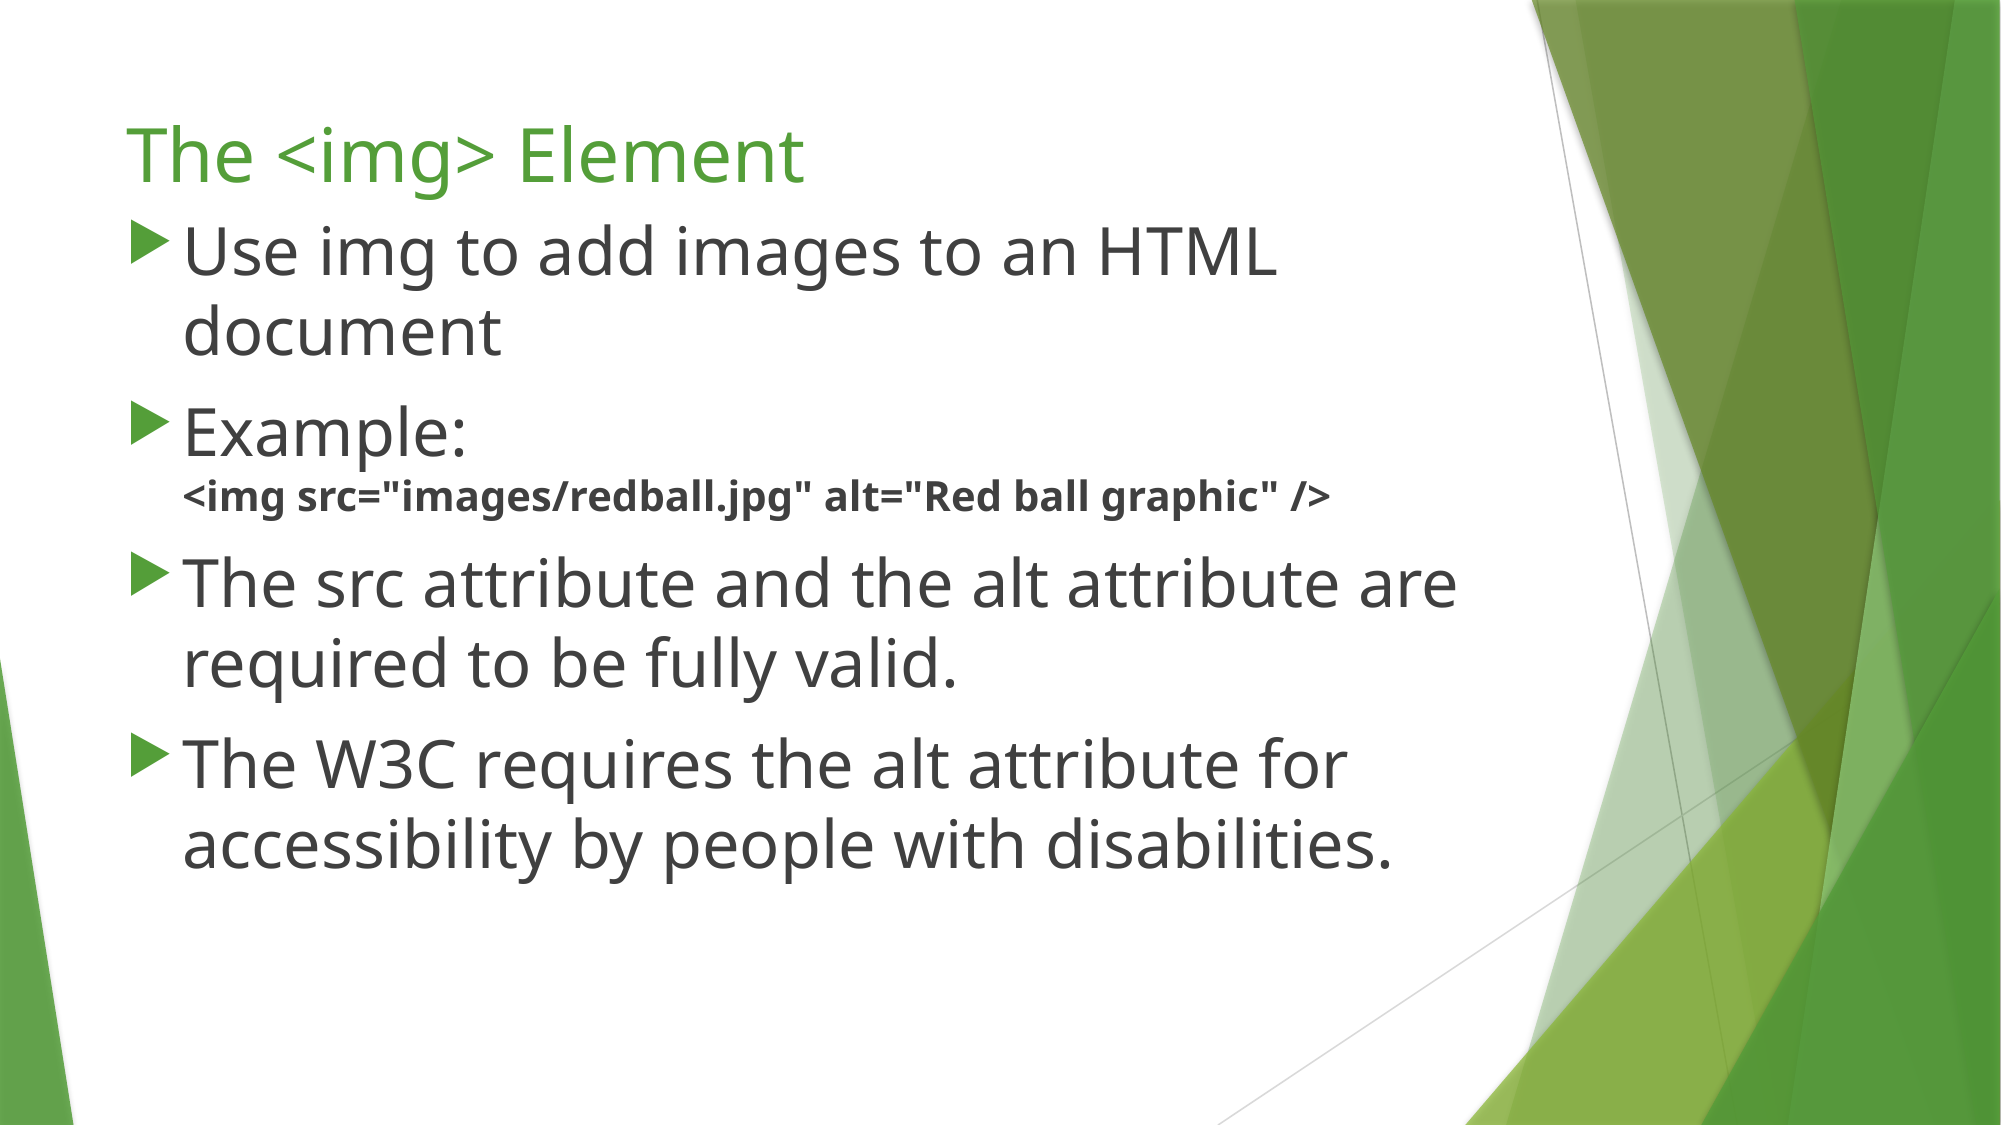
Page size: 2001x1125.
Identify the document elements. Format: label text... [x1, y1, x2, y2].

list Use img to add images to an HTML document Example: <img src="images/redball.jpg" alt="Red ball graphic" /> The src attribute and the alt attribute are required to be fully valid. The W3C requires the alt attribute for accessibility by people with disabilities. [111, 201, 1608, 1073]
title The <img> Element [111, 99, 1522, 201]
